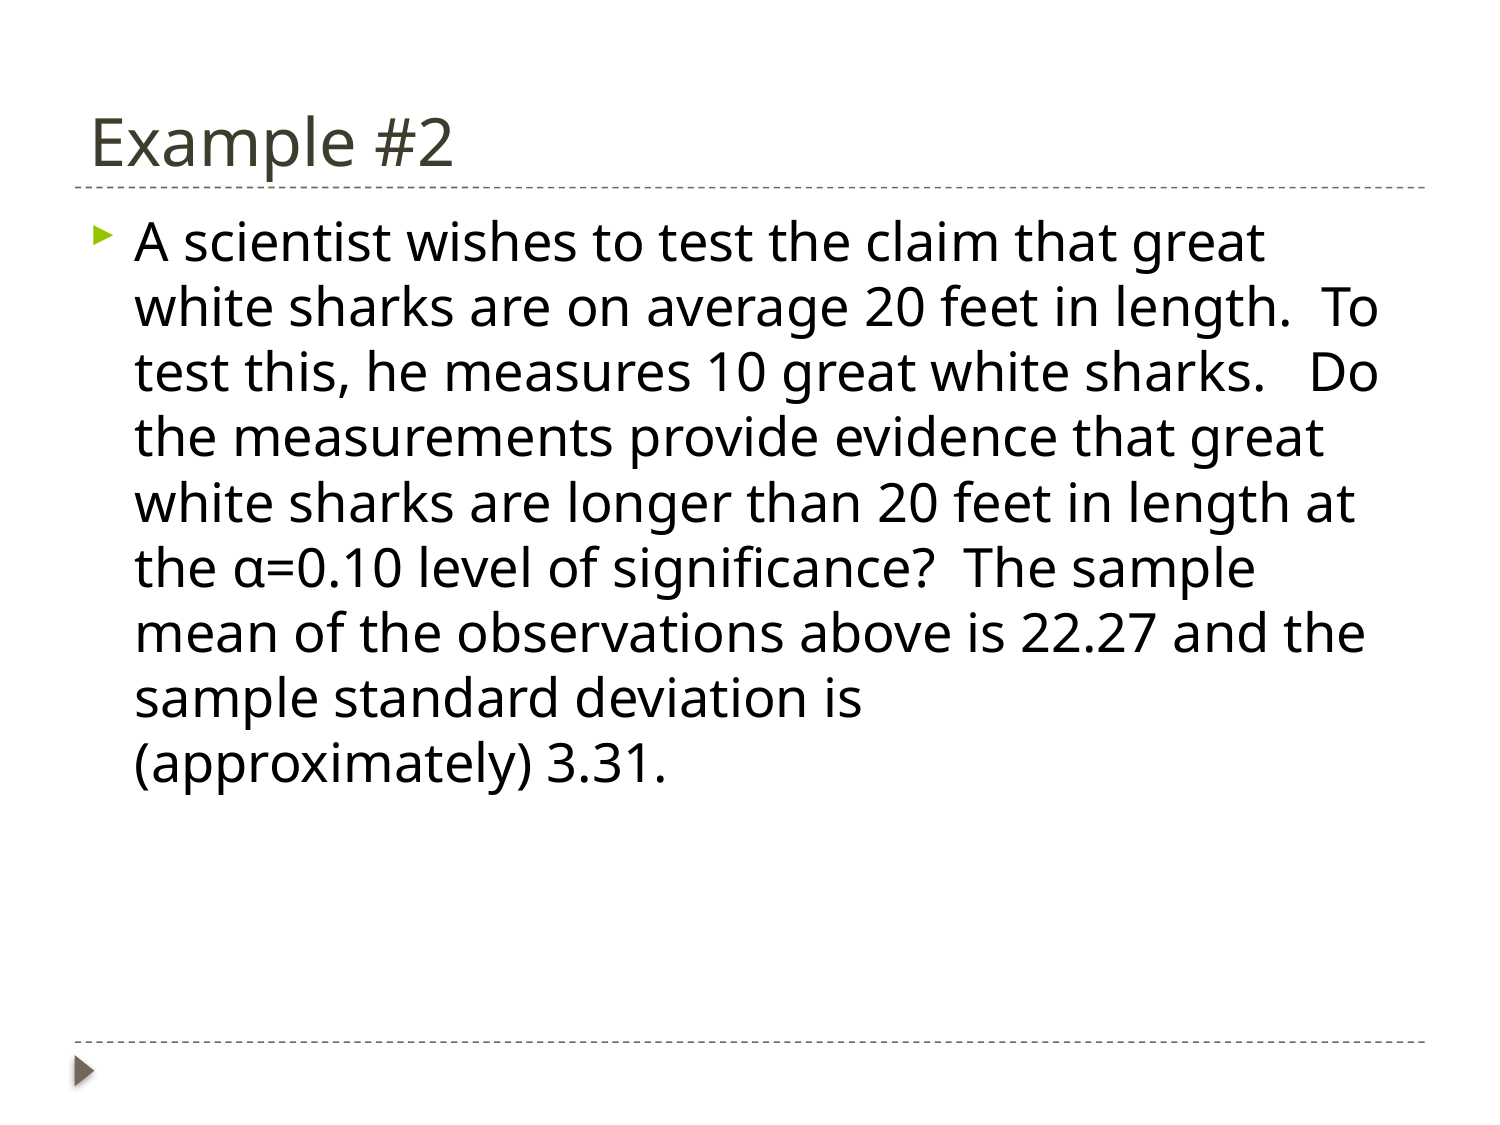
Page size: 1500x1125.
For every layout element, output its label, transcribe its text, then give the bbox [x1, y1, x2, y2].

title Example #2 [75, 24, 1425, 188]
list A scientist wishes to test the claim that great white sharks are on average 20 feet in length. To test this, he measures 10 great white sharks. Do the measurements provide evidence that great white sharks are longer than 20 feet in length at the α=0.10 level of significance? The sample mean of the observations above is 22.27 and the sample standard deviation is (approximately) 3.31. [75, 200, 1425, 1010]
